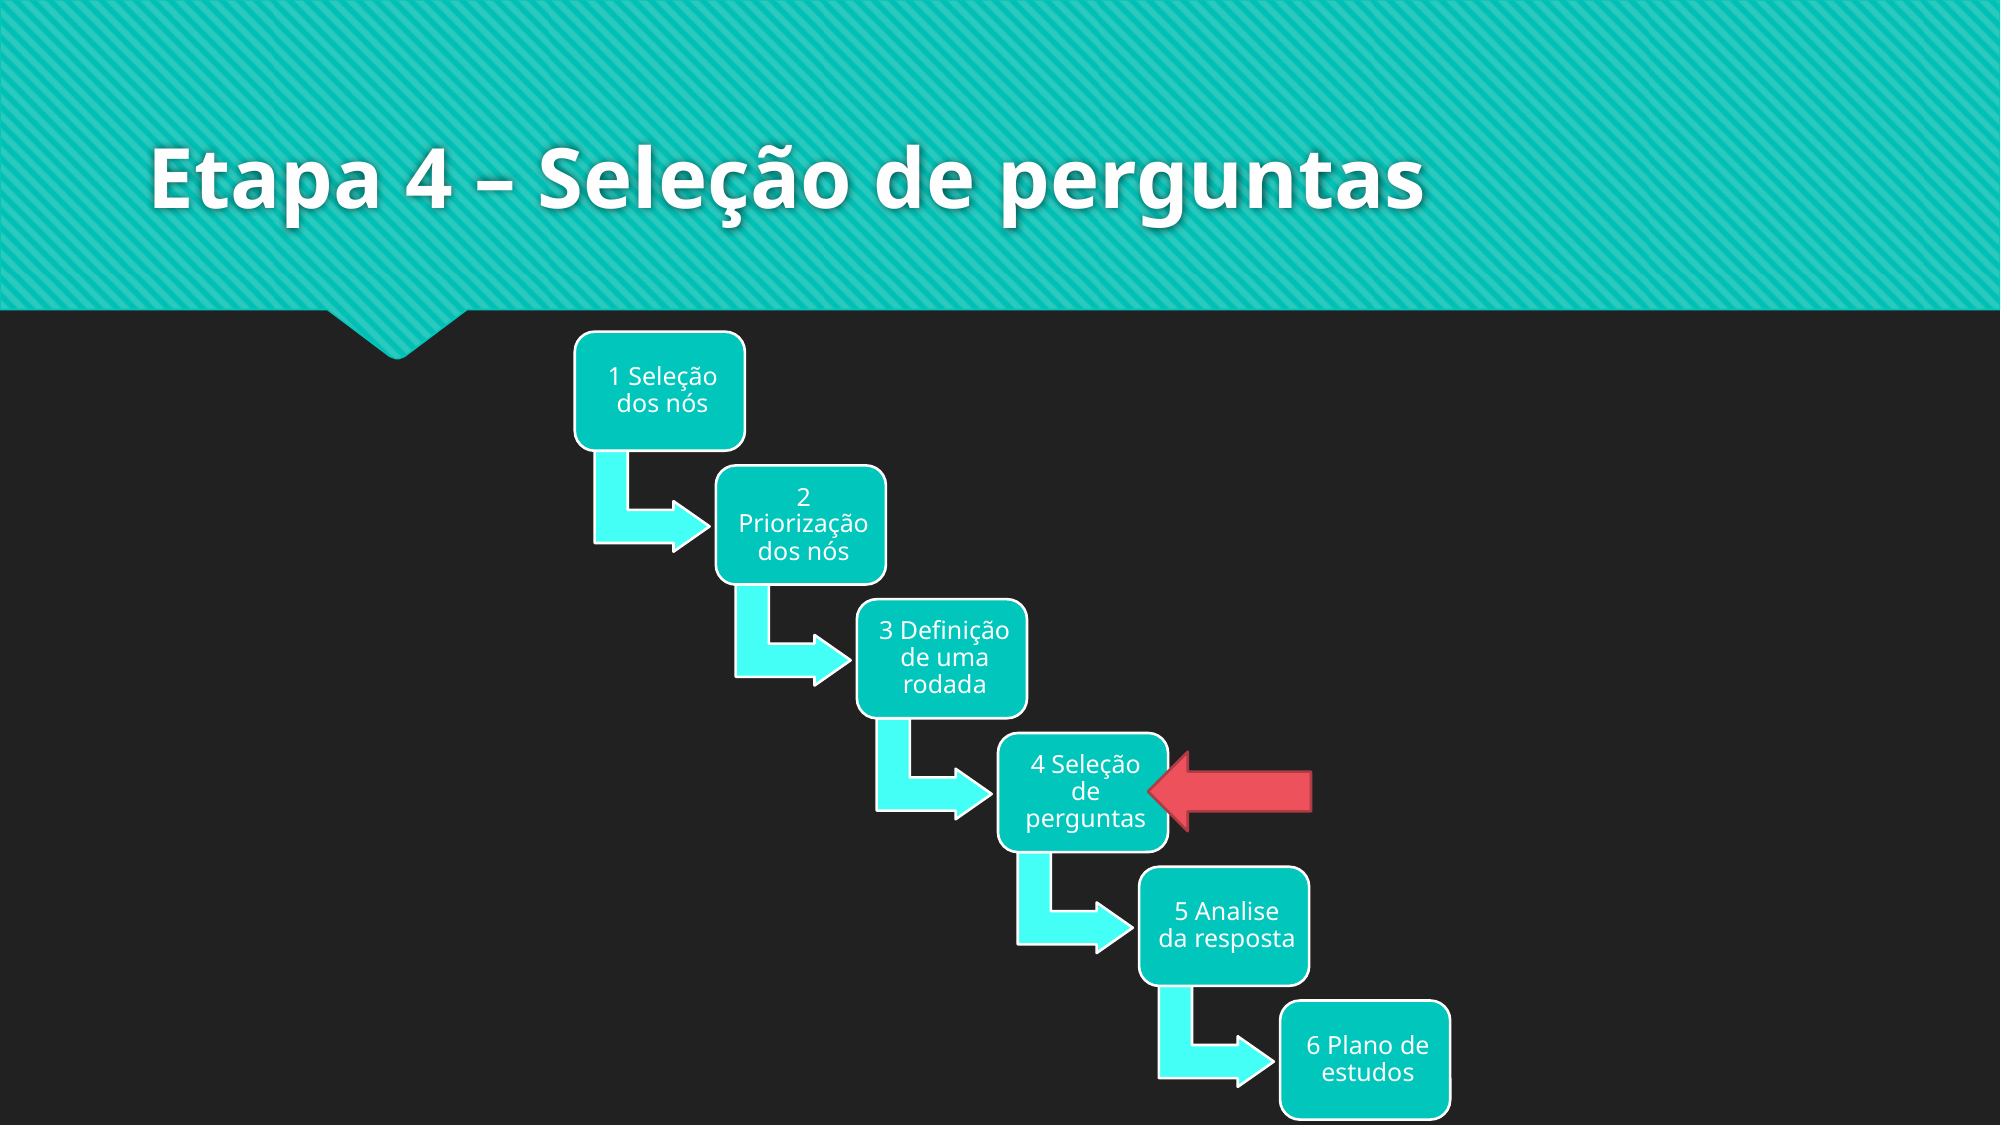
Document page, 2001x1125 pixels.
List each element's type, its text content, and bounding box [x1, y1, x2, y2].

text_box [507, 325, 1518, 1125]
title Etapa 4 – Seleção de perguntas [132, 73, 1868, 233]
